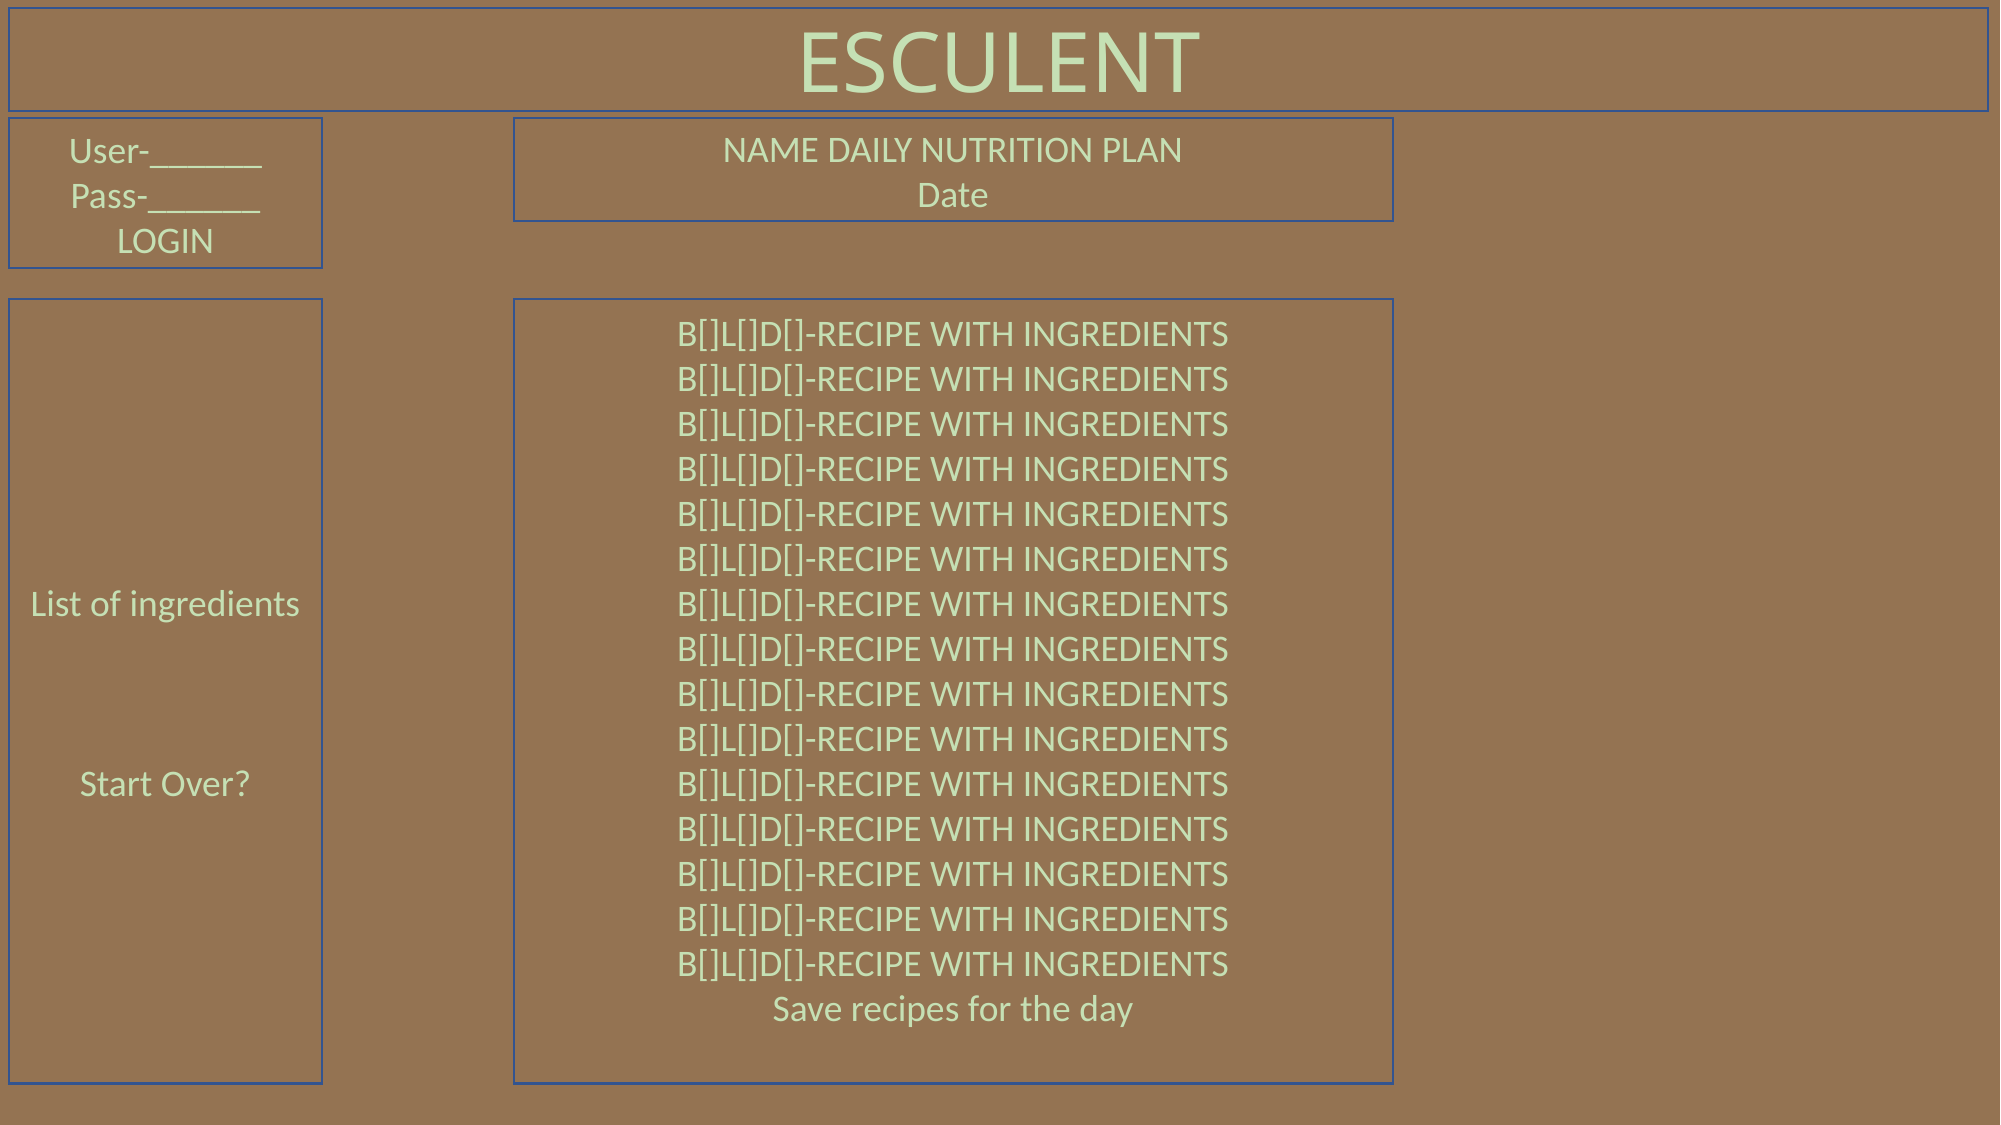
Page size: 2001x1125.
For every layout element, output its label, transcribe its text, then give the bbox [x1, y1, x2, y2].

text_box List of ingredients Start Over? [8, 298, 323, 1085]
text_box B[]L[]D[]-RECIPE WITH INGREDIENTS B[]L[]D[]-RECIPE WITH INGREDIENTS B[]L[]D[]-RECIPE WITH INGREDIENTS B[]L[]D[]-RECIPE WITH INGREDIENTS B[]L[]D[]-RECIPE WITH INGREDIENTS B[]L[]D[]-RECIPE WITH INGREDIENTS B[]L[]D[]-RECIPE WITH INGREDIENTS B[]L[]D[]-RECIPE WITH INGREDIENTS B[]L[]D[]-RECIPE WITH INGREDIENTS B[]L[]D[]-RECIPE WITH INGREDIENTS B[]L[]D[]-RECIPE WITH INGREDIENTS B[]L[]D[]-RECIPE WITH INGREDIENTS B[]L[]D[]-RECIPE WITH INGREDIENTS B[]L[]D[]-RECIPE WITH INGREDIENTS B[]L[]D[]-RECIPE WITH INGREDIENTS Save recipes for the day [513, 298, 1394, 1085]
text_box ESCULENT [8, 7, 1989, 112]
text_box User-______ Pass-______ LOGIN [8, 117, 323, 269]
text_box NAME DAILY NUTRITION PLAN Date [513, 117, 1394, 222]
